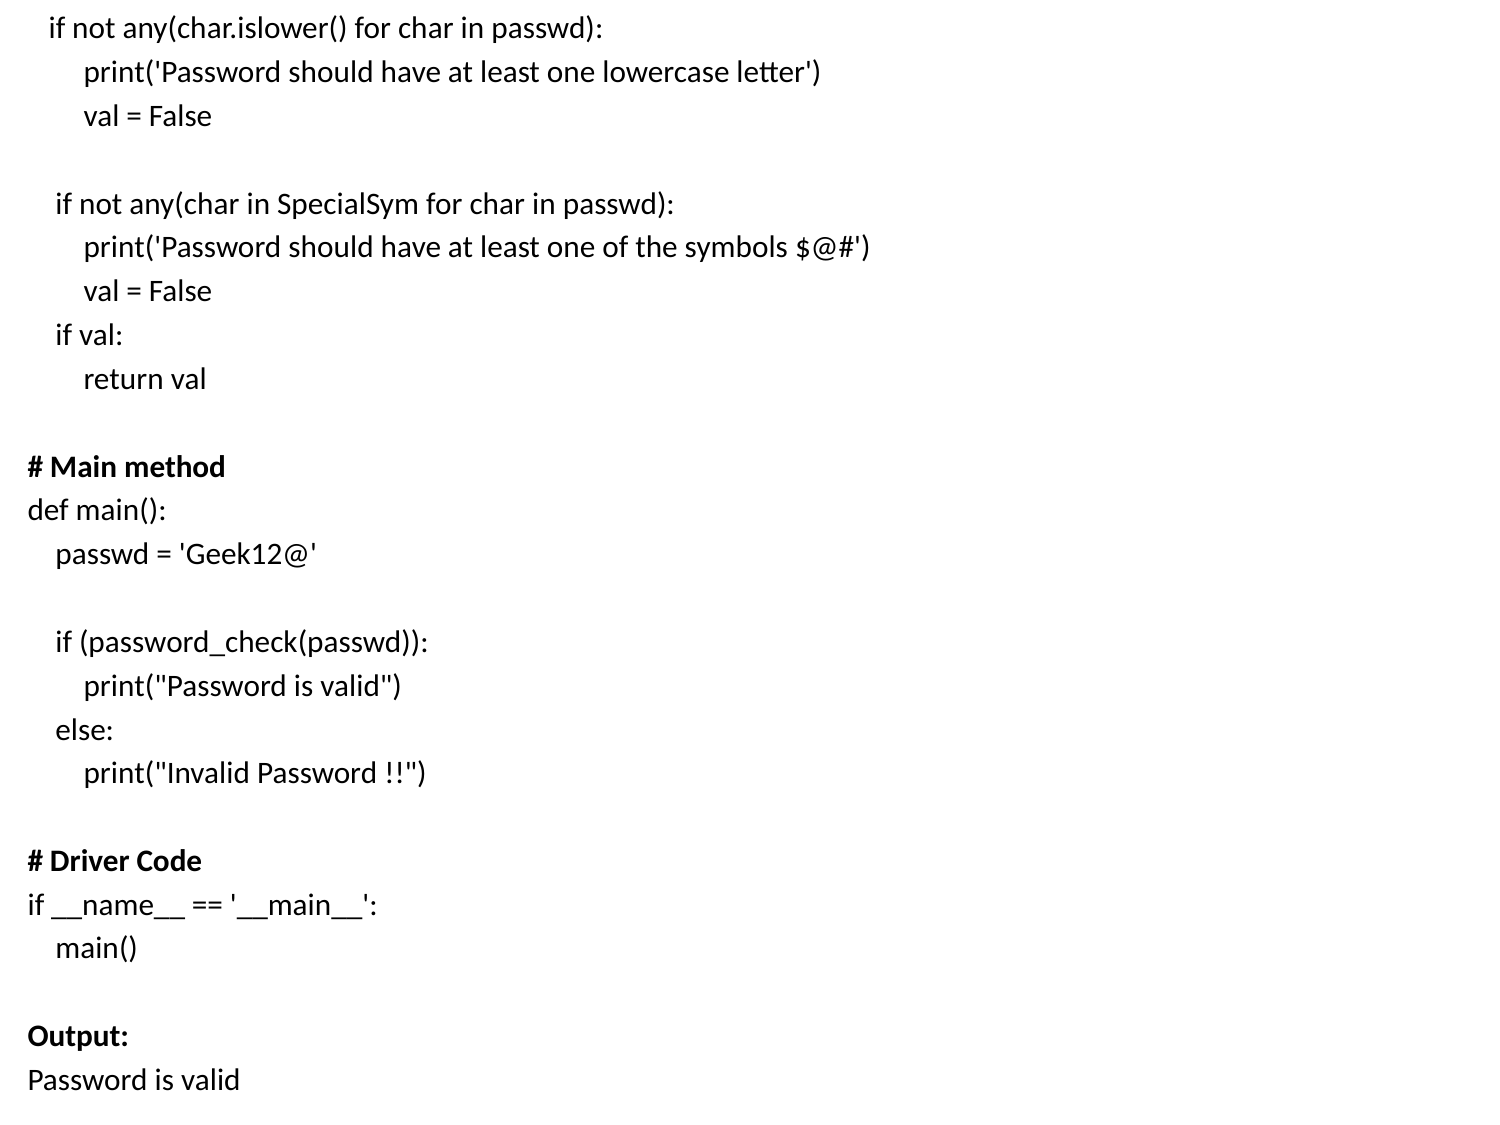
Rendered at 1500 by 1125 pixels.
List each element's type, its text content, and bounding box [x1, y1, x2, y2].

list if not any(char.islower() for char in passwd): print('Password should have at least one lowercase letter') val = False if not any(char in SpecialSym for char in passwd): print('Password should have at least one of the symbols $@#') val = False if val: return val # Main method def main(): passwd = 'Geek12@' if (password_check(passwd)): print("Password is valid") else: print("Invalid Password !!") # Driver Code if __name__ == '__main__': main() Output: Password is valid [12, 0, 1488, 1125]
